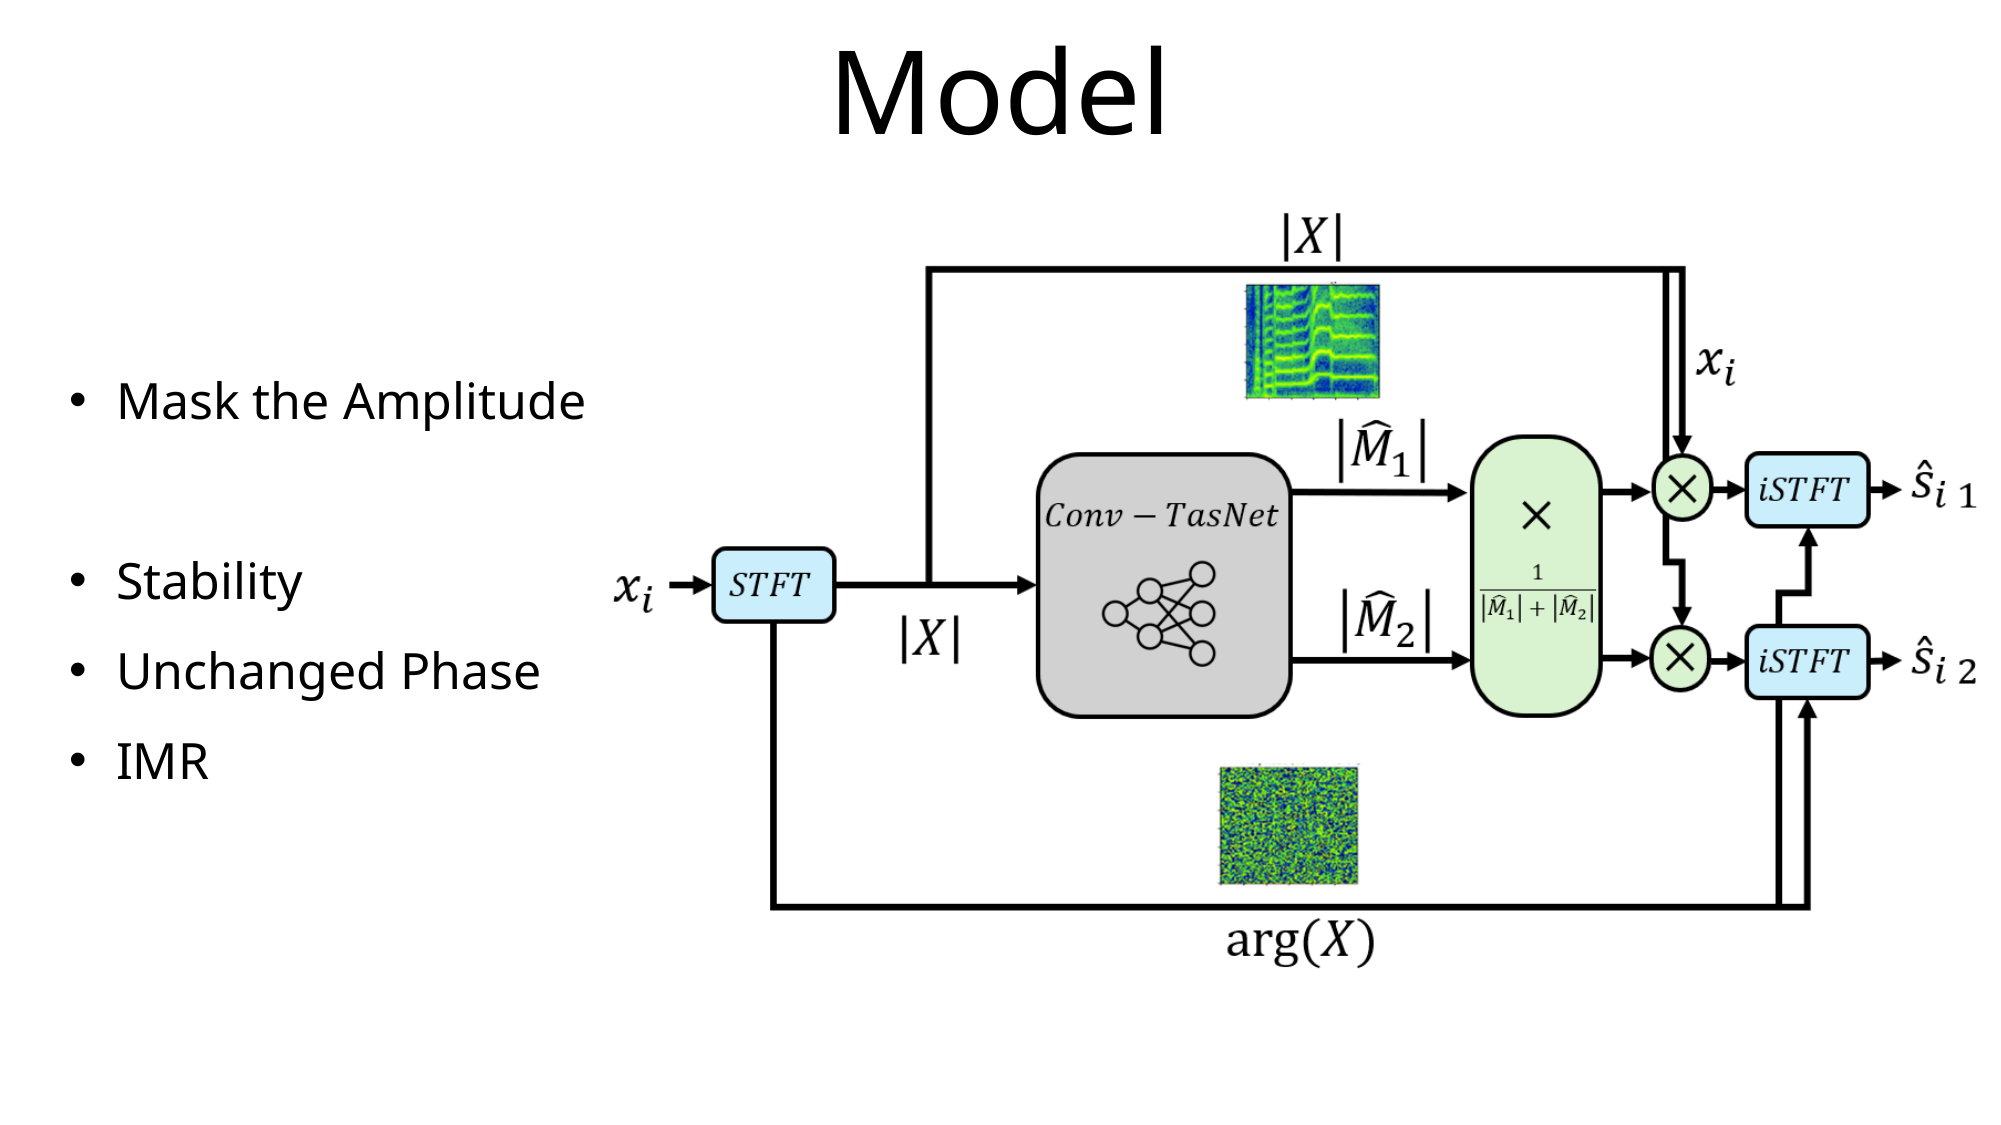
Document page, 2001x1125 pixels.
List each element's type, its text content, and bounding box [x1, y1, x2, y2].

picture [593, 201, 1987, 978]
text_box Model [129, 25, 1870, 167]
